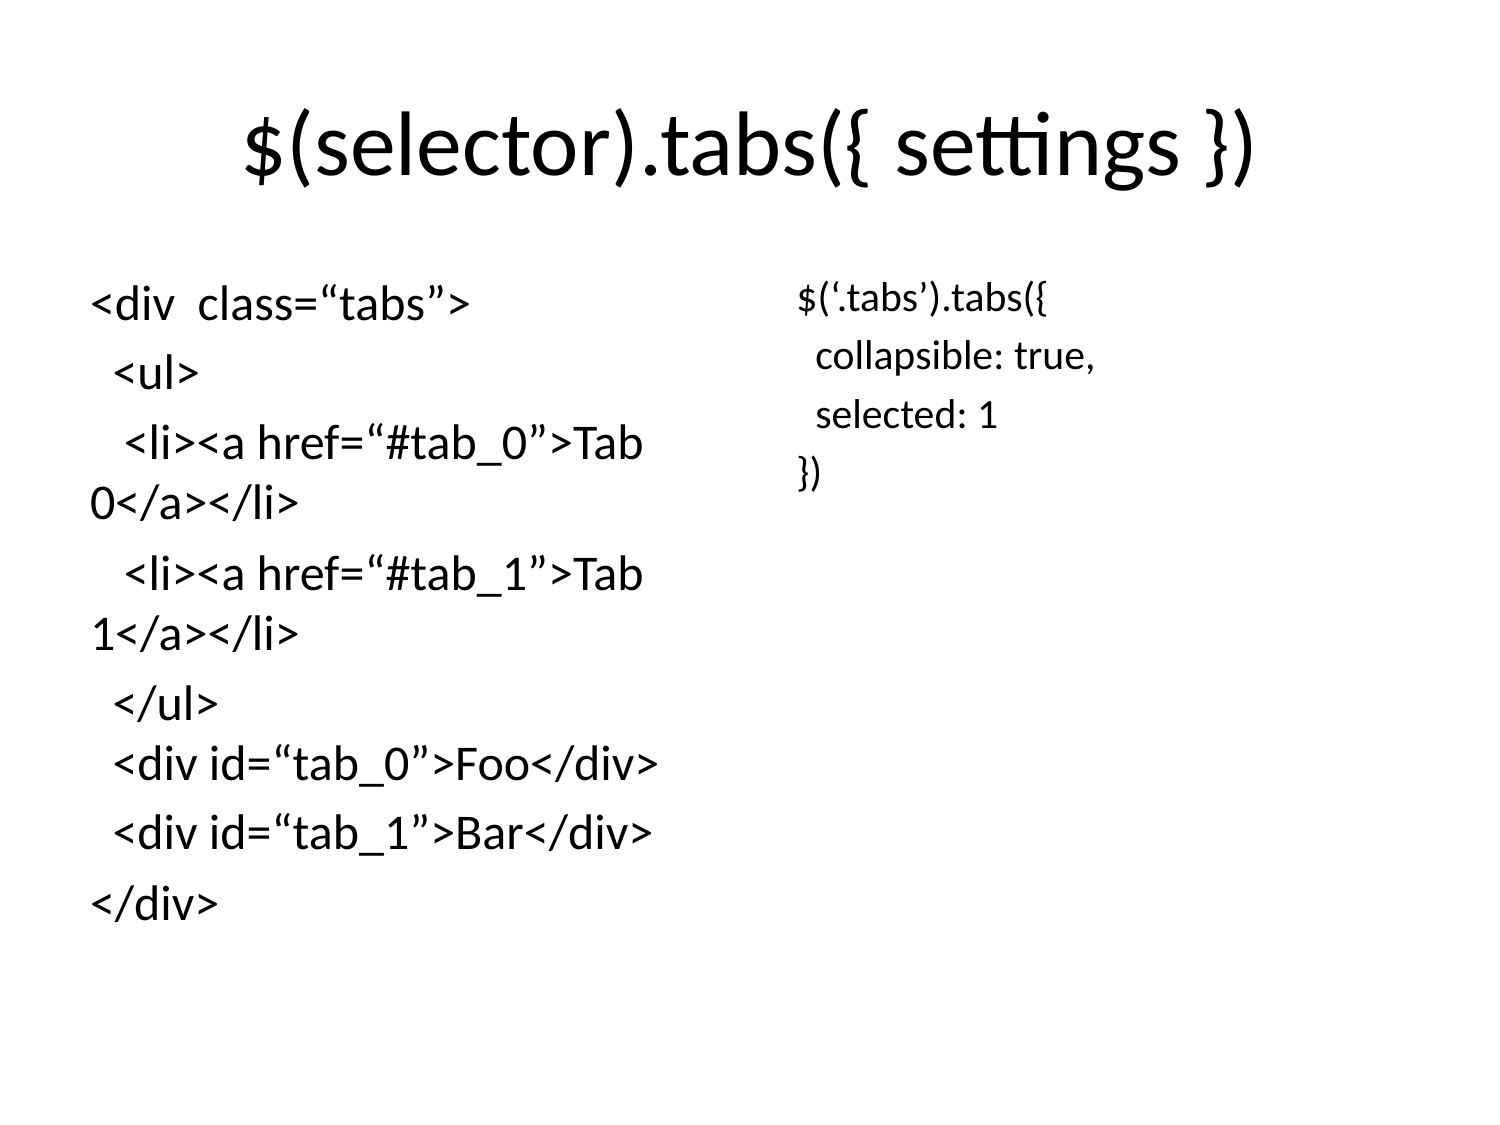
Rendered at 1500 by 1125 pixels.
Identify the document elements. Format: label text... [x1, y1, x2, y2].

title $(selector).tabs({ settings }) [75, 45, 1425, 233]
text_box $(‘.tabs’).tabs({ collapsible: true, selected: 1 }) [781, 262, 1451, 1005]
list <div class=“tabs”> <ul> <li><a href=“#tab_0”>Tab 0</a></li> <li><a href=“#tab_1”>Tab 1</a></li> </ul> <div id=“tab_0”>Foo</div> <div id=“tab_1”>Bar</div> </div> [75, 262, 707, 1005]
